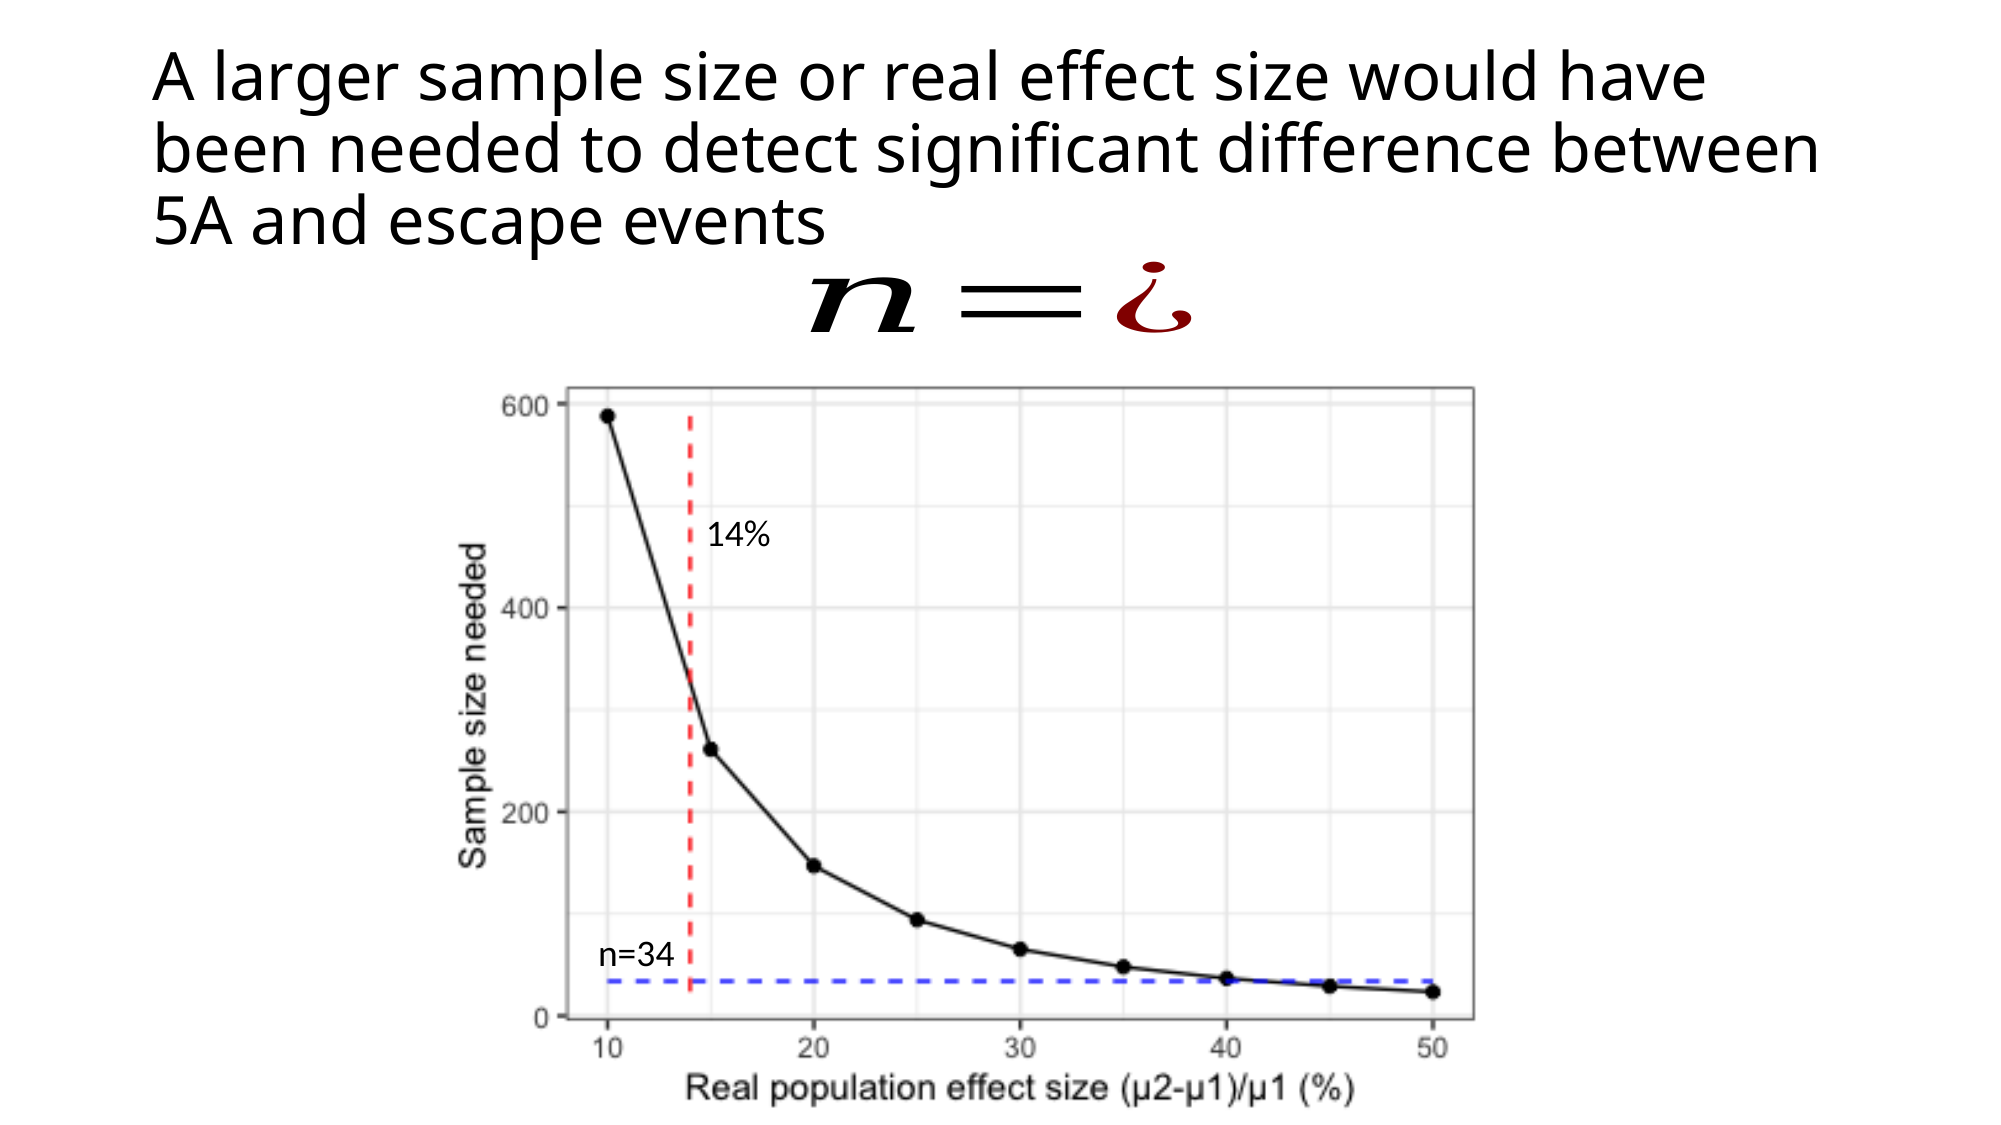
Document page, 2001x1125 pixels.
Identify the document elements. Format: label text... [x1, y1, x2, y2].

title A larger sample size or real effect size would have been needed to detect significant difference between 5A and escape events [137, 41, 1863, 260]
picture [442, 370, 1493, 1125]
